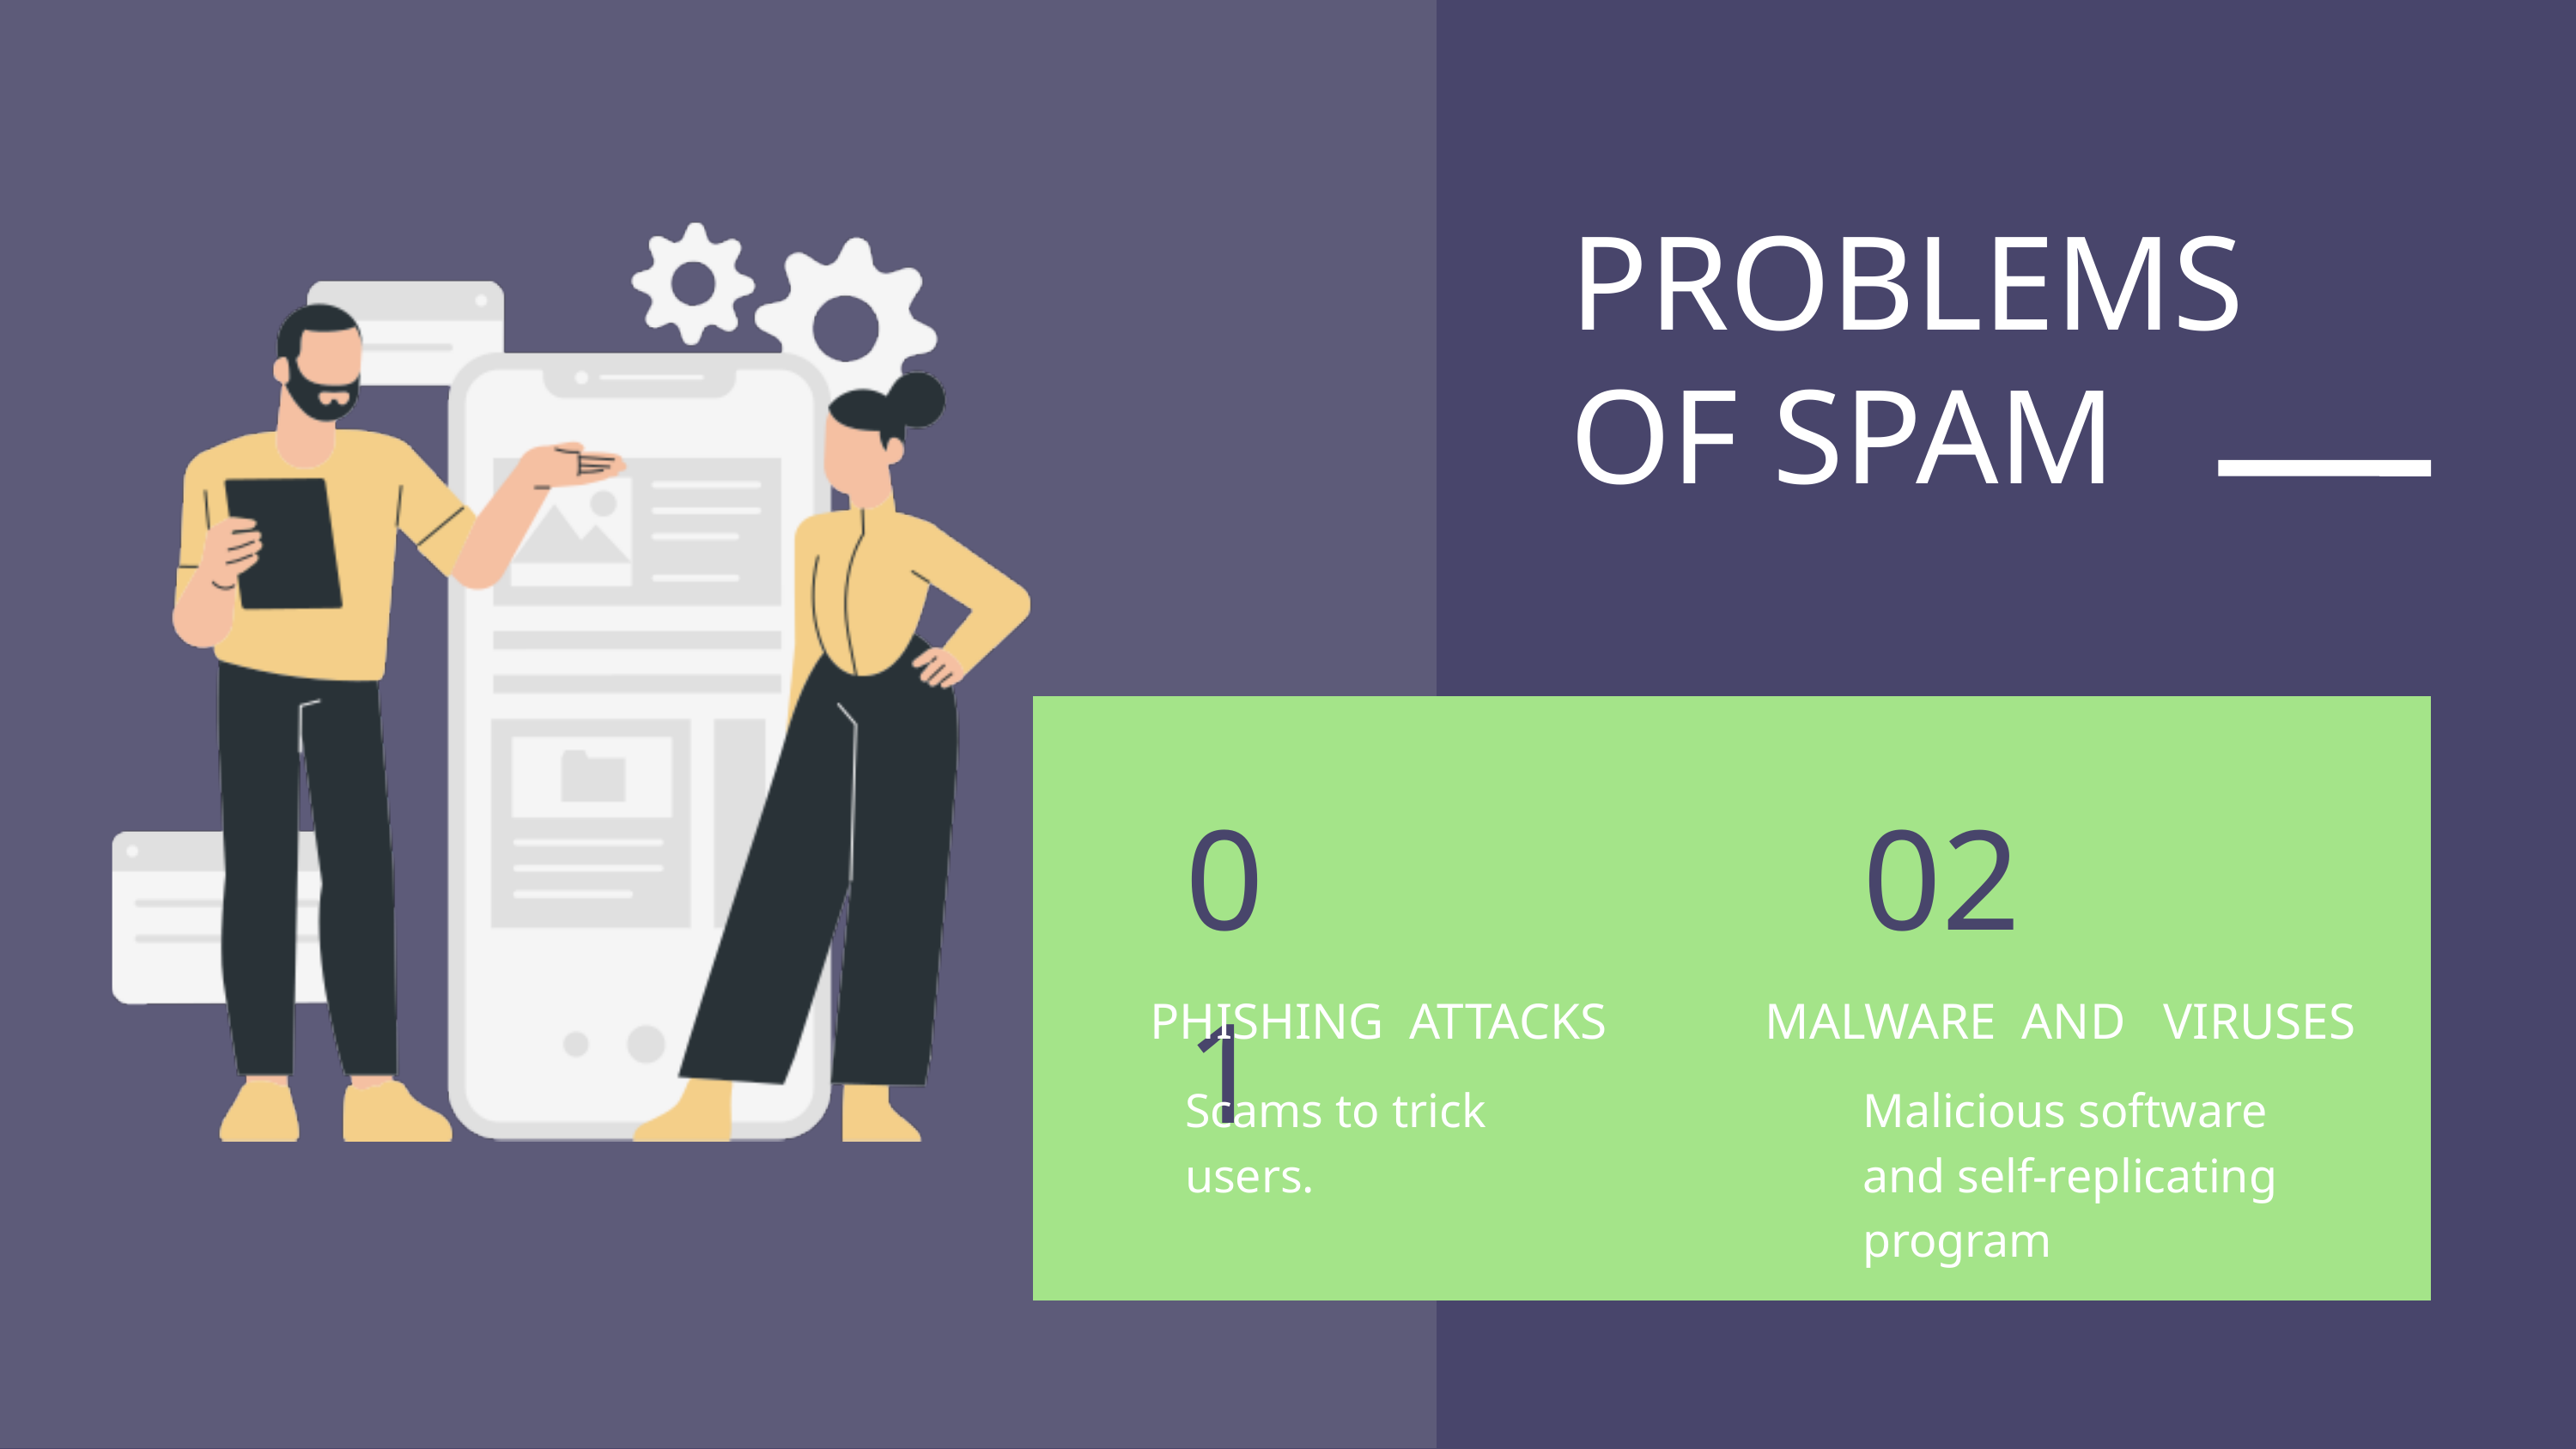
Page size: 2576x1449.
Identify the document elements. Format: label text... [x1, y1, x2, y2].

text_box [0, 0, 1437, 1449]
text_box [1032, 695, 2432, 1301]
text_box PROBLEMS OF SPAM [1570, 201, 2314, 511]
